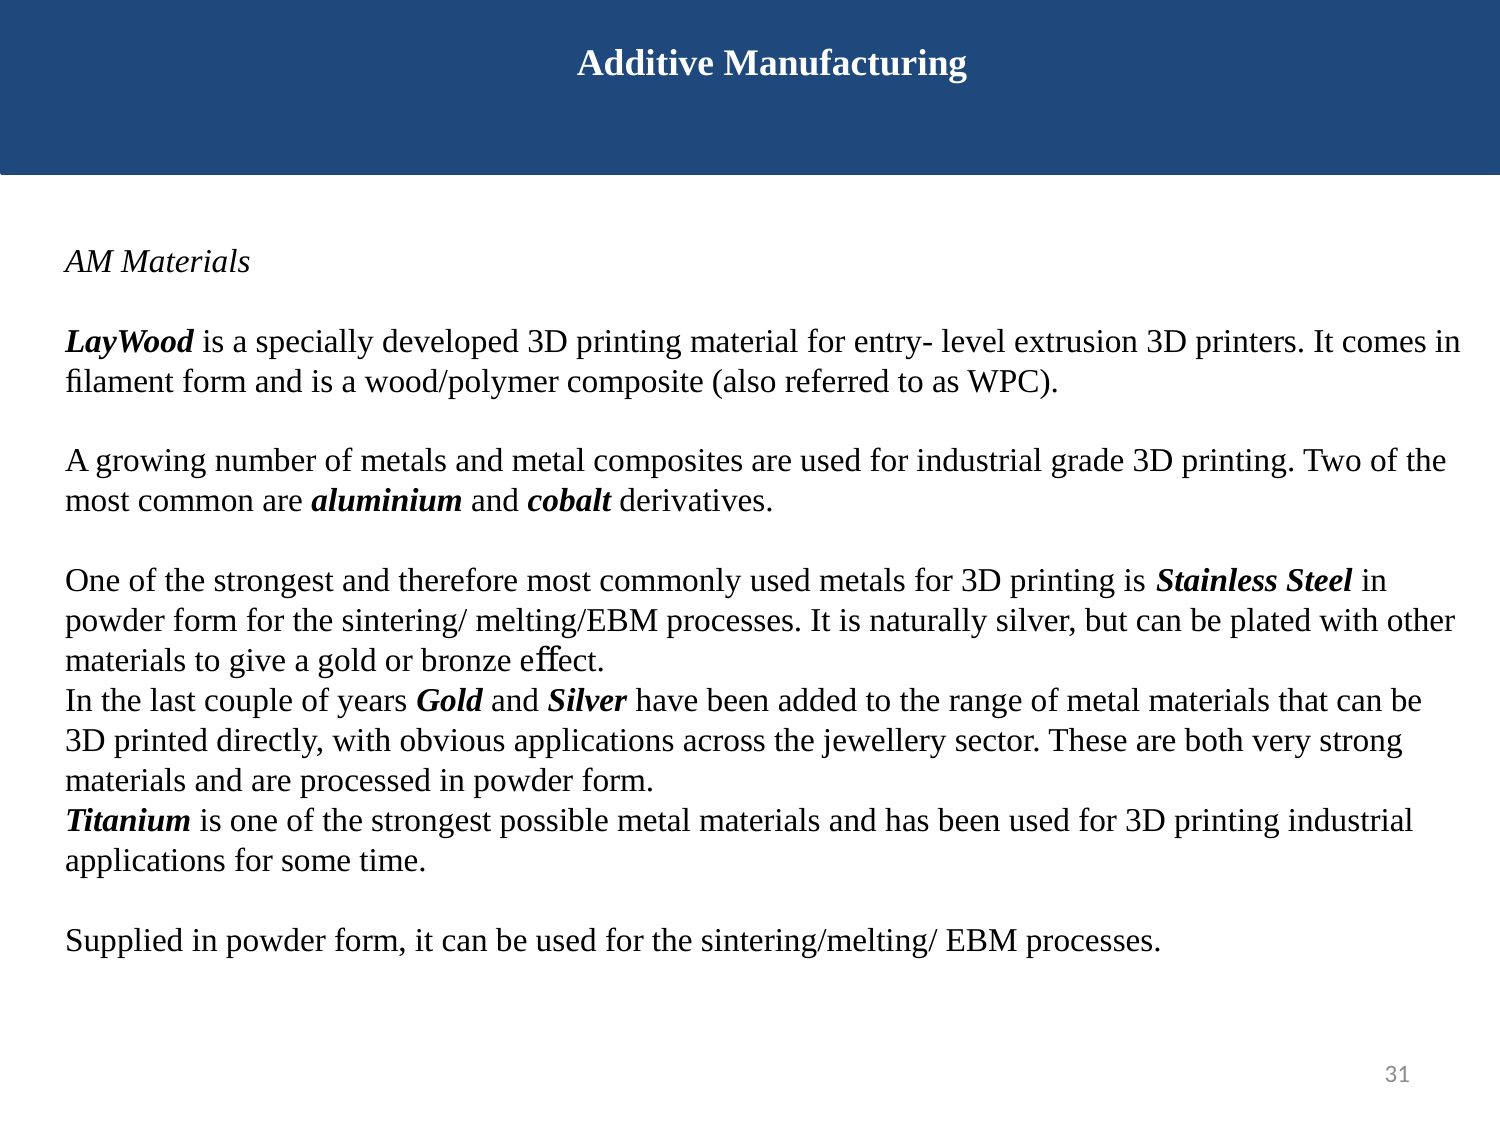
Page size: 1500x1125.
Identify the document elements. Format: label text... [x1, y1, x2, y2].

text_box [0, 0, 1500, 175]
text_box Additive Manufacturing [562, 30, 983, 91]
text_box AM Materials LayWood is a specially developed 3D printing material for entry- level extrusion 3D printers. It comes in ﬁlament form and is a wood/polymer composite (also referred to as WPC). A growing number of metals and metal composites are used for industrial grade 3D printing. Two of the most common are aluminium and cobalt derivatives. One of the strongest and therefore most commonly used metals for 3D printing is Stainless Steel in powder form for the sintering/ melting/EBM processes. It is naturally silver, but can be plated with other materials to give a gold or bronze eﬀect. In the last couple of years Gold and Silver have been added to the range of metal materials that can be 3D printed directly, with obvious applications across the jewellery sector. These are both very strong materials and are processed in powder form. Titanium is one of the strongest possible metal materials and has been used for 3D printing industrial applications for some time. Supplied in powder form, it can be used for the sintering/melting/ EBM processes. [50, 231, 1480, 1005]
slide_number 31 [1074, 1042, 1425, 1103]
